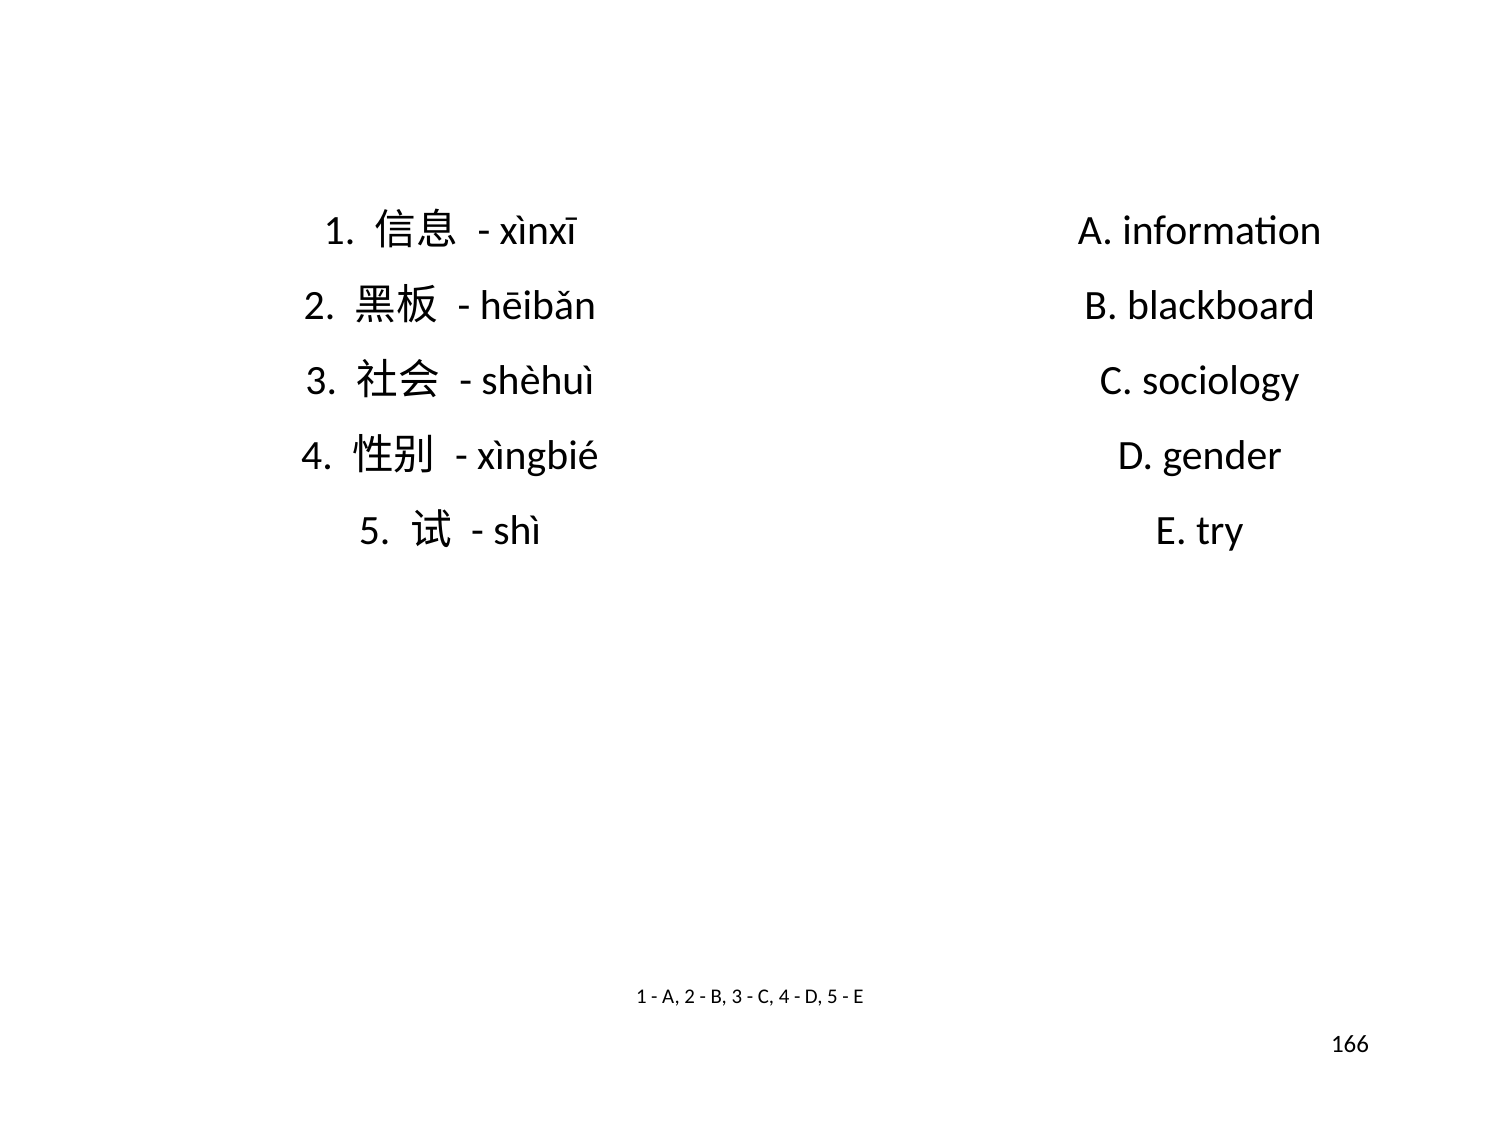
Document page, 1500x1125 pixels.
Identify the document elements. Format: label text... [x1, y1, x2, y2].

text_box 3. 社会 - shèhuì [290, 299, 610, 375]
text_box C. sociology [1085, 299, 1315, 410]
text_box E. try [1140, 450, 1259, 560]
text_box 2. 黑板 - hēibǎn [288, 224, 612, 335]
text_box 1 - A, 2 - B, 3 - C, 4 - D, 5 - E [74, 975, 1425, 1015]
text_box 5. 试 - shì [343, 450, 556, 560]
text_box D. gender [1103, 375, 1297, 485]
text_box 166 [1315, 1015, 1384, 1065]
text_box 4. 性别 - xìngbié [286, 375, 614, 485]
text_box 1. 信息 - xìnxī [308, 149, 592, 224]
text_box A. information [1063, 149, 1337, 260]
text_box B. blackboard [1069, 224, 1331, 335]
